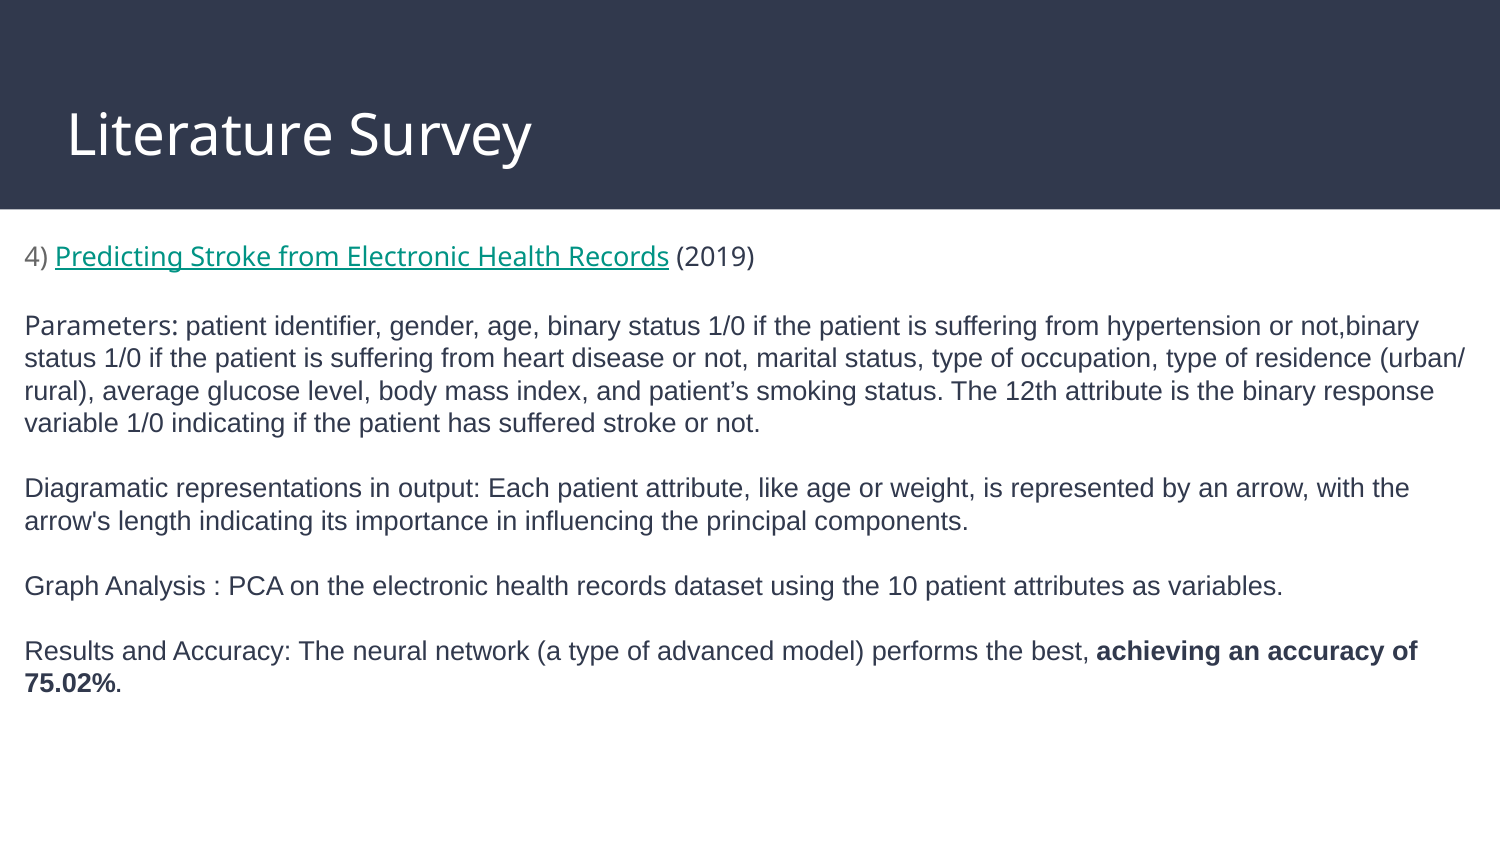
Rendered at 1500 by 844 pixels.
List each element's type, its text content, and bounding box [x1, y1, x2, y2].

title Literature Survey [51, 82, 1449, 185]
text_box 4) Predicting Stroke from Electronic Health Records (2019) Parameters: patient identifier, gender, age, binary status 1/0 if the patient is suffering from hypertension or not,binary status 1/0 if the patient is suffering from heart disease or not, marital status, type of occupation, type of residence (urban/ rural), average glucose level, body mass index, and patient’s smoking status. The 12th attribute is the binary response variable 1/0 indicating if the patient has suffered stroke or not. Diagramatic representations in output: Each patient attribute, like age or weight, is represented by an arrow, with the arrow's length indicating its importance in influencing the principal components. Graph Analysis : PCA on the electronic health records dataset using the 10 patient attributes as variables. Results and Accuracy: The neural network (a type of advanced model) performs the best, achieving an accuracy of 75.02%. [9, 224, 1493, 832]
